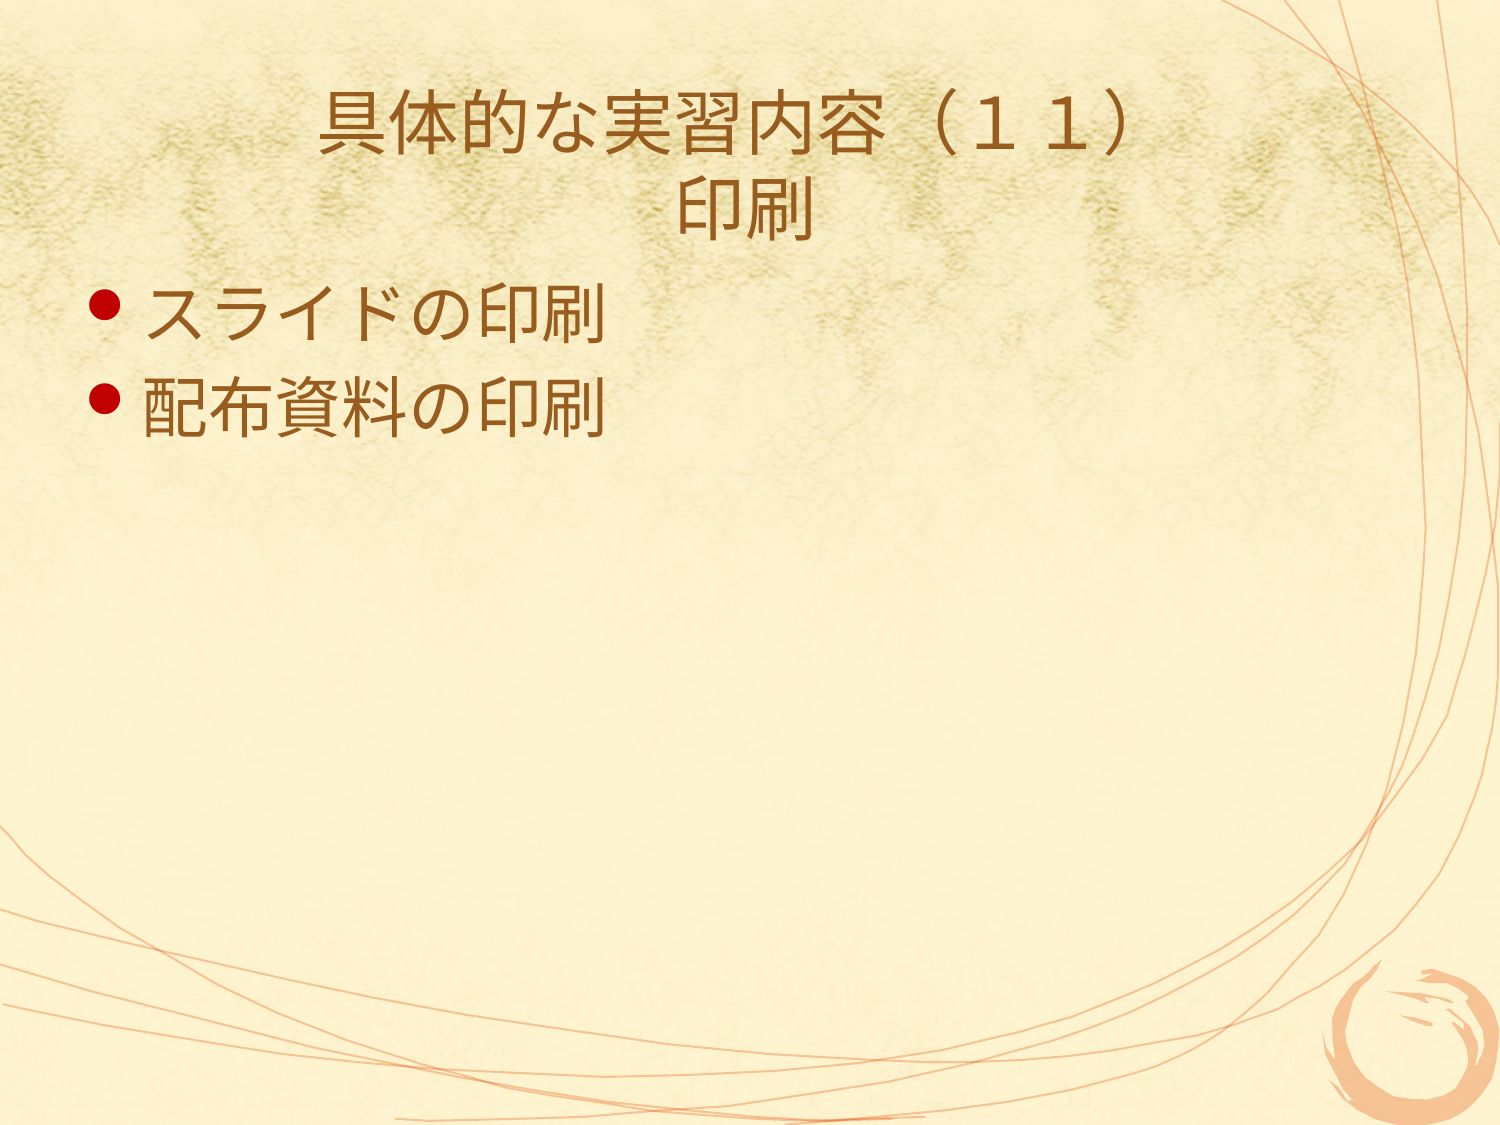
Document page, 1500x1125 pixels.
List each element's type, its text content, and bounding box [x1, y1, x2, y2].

list スライドの印刷 配布資料の印刷 [70, 264, 1421, 1034]
title 具体的な実習内容（１１） 印刷 [70, 70, 1421, 258]
